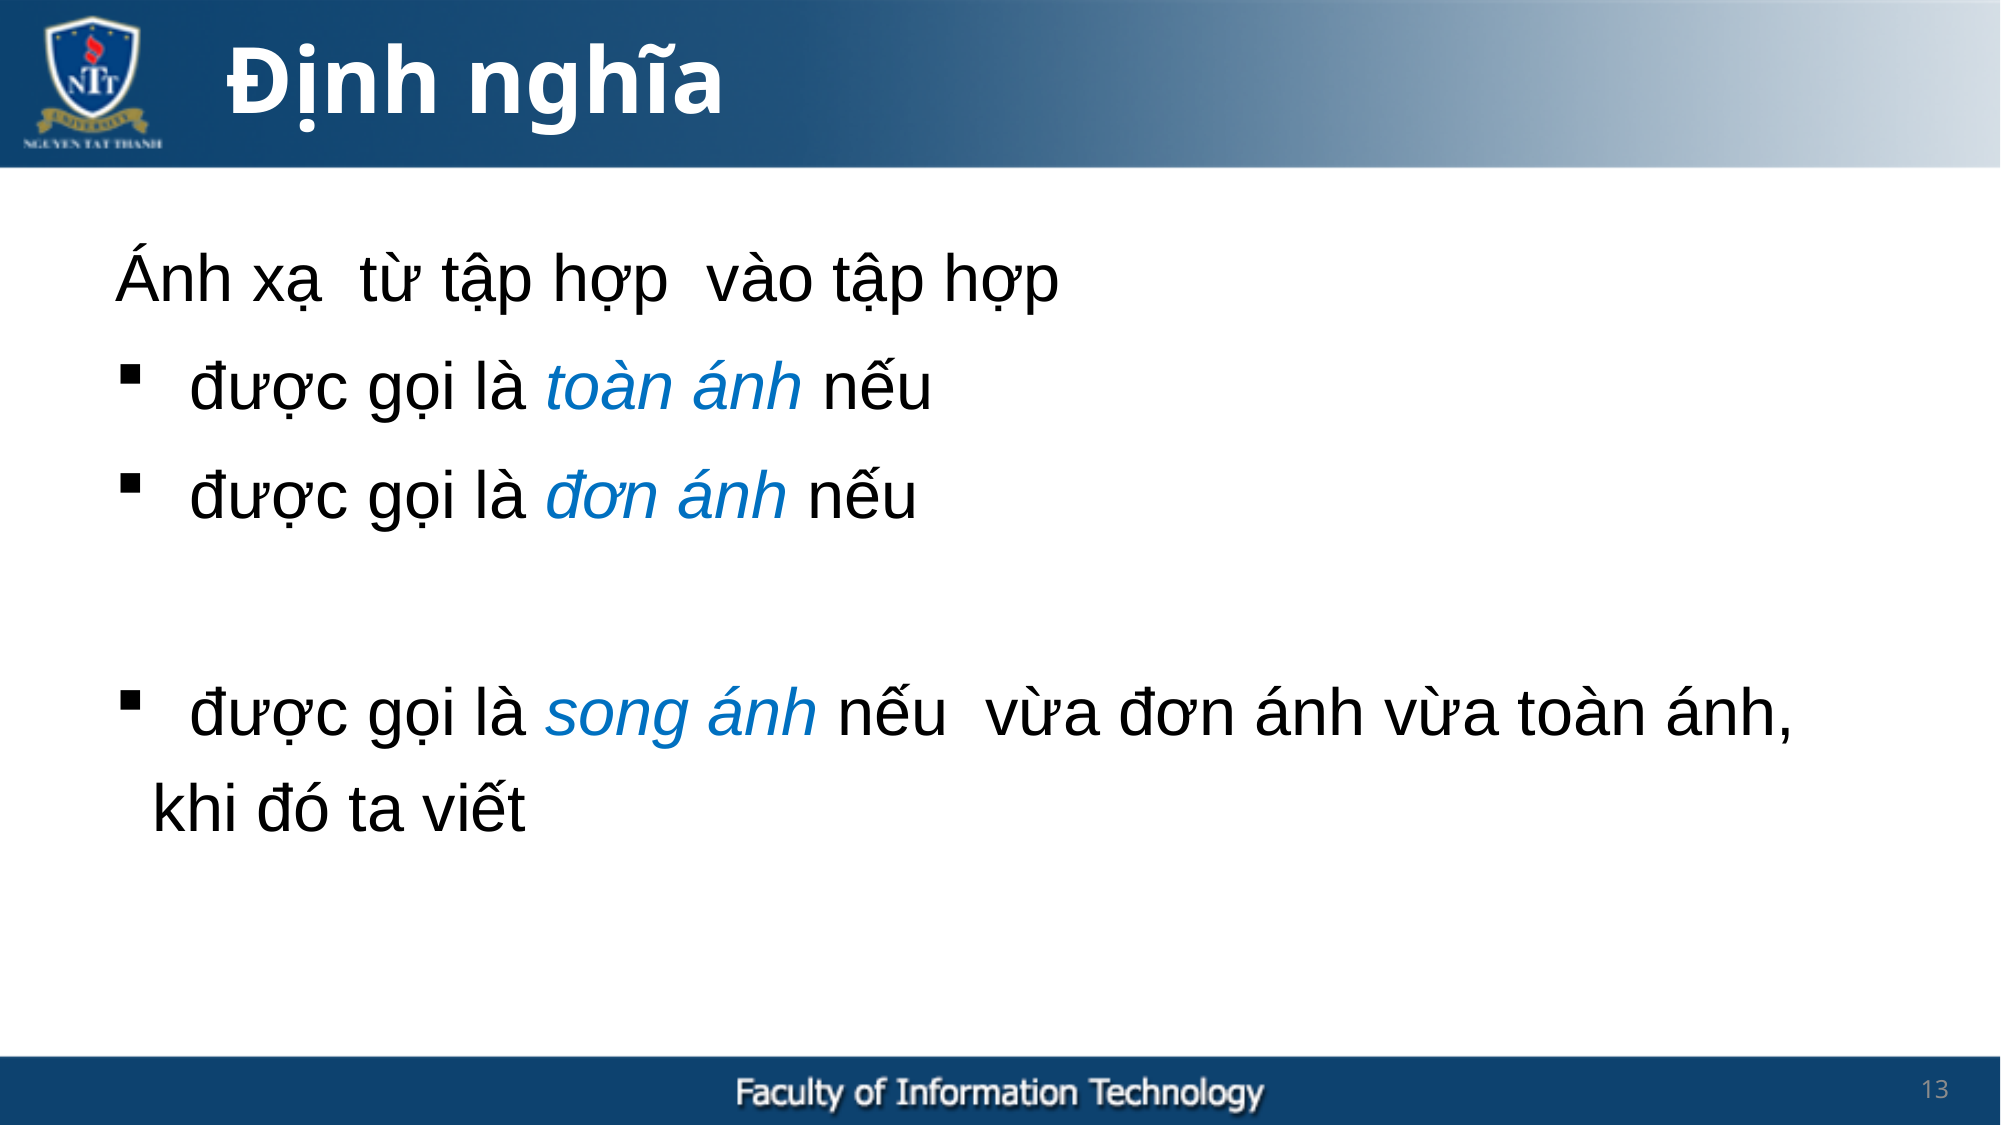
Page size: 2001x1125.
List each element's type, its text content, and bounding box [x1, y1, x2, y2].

title Định nghĩa [210, 4, 1953, 164]
slide_number 13 [1514, 1060, 1965, 1121]
picture [0, 0, 2001, 1125]
